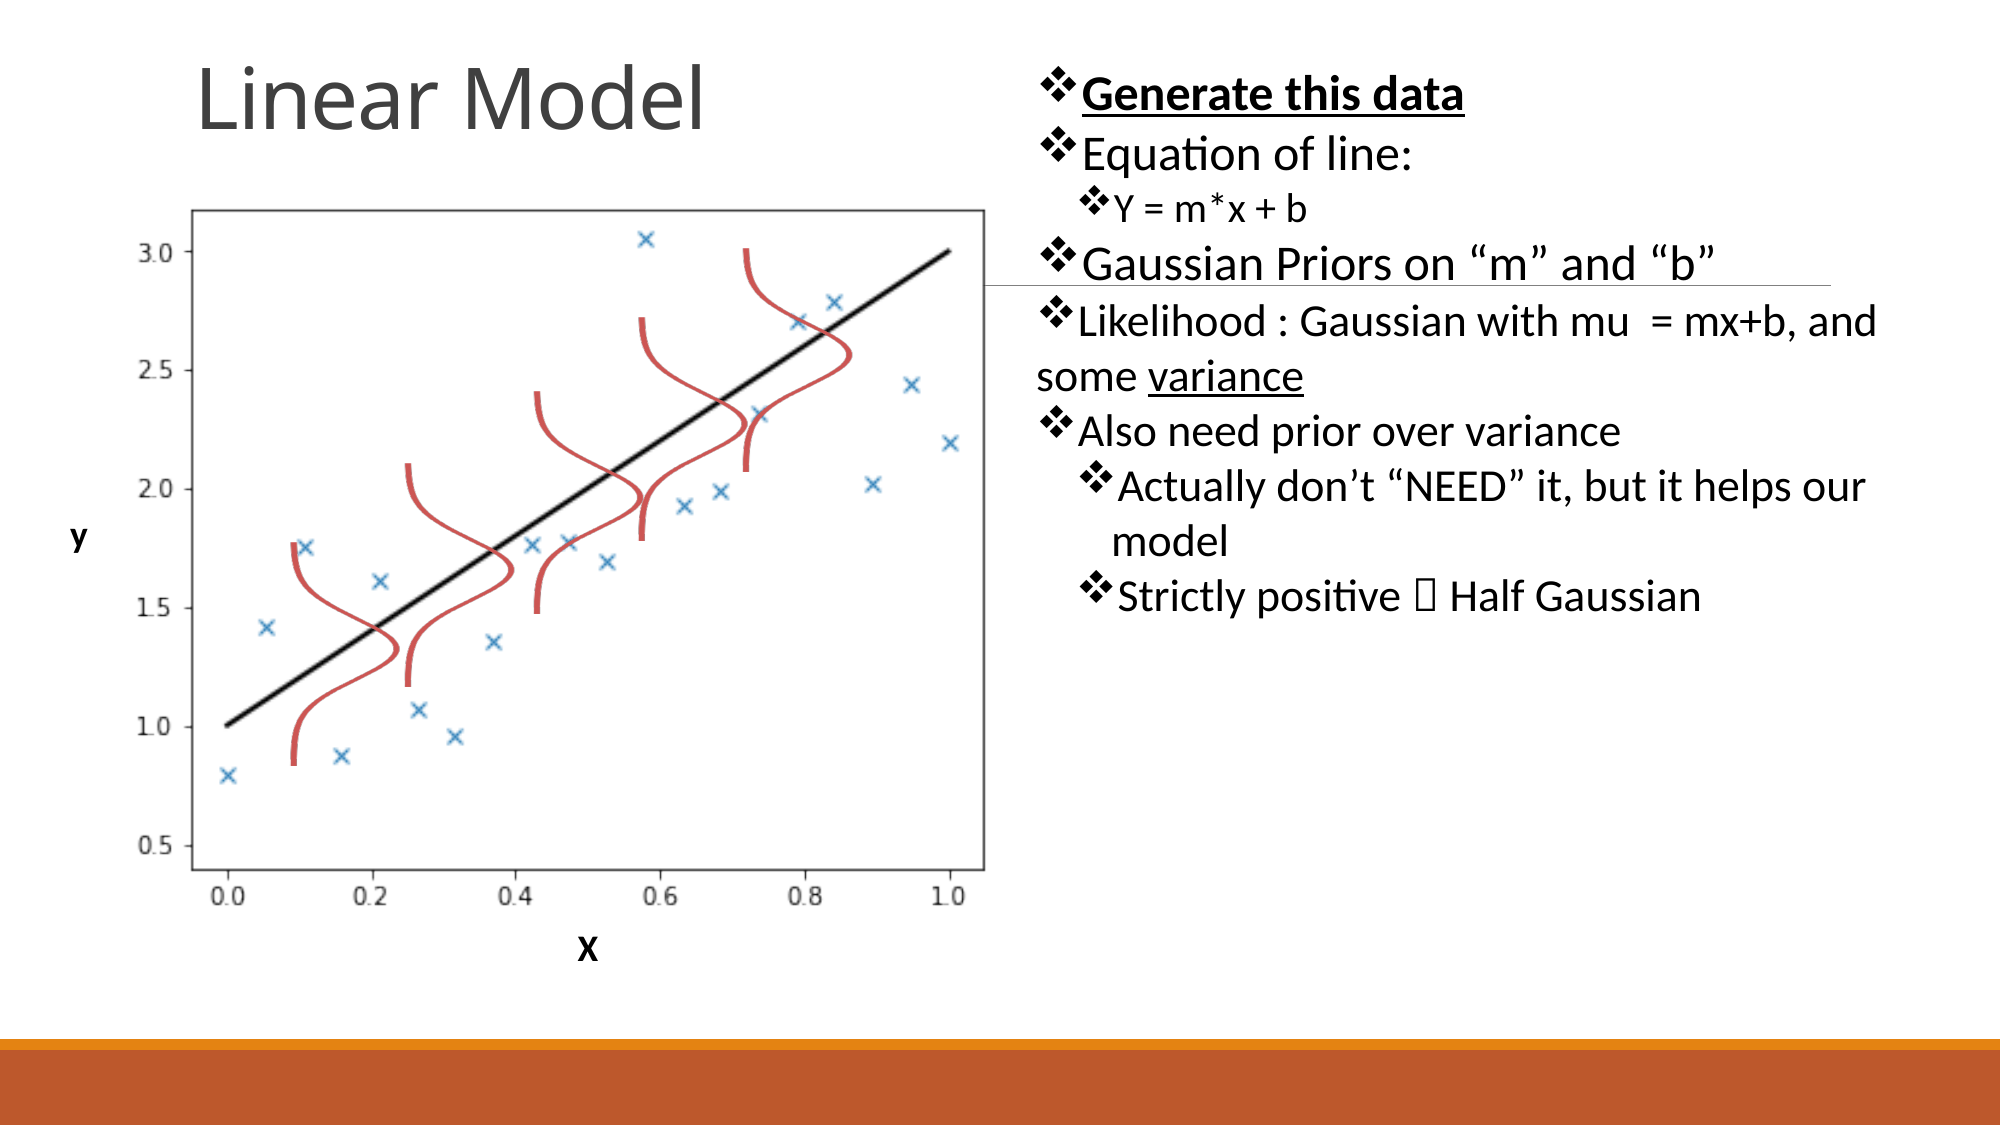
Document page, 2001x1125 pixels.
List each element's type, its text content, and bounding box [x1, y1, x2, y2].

text_box Generate this data Equation of line: Y = m*x + b Gaussian Priors on “m” and “b” Likelihood : Gaussian with mu = mx+b, and some variance Also need prior over variance Actually don’t “NEED” it, but it helps our model Strictly positive  Half Gaussian [1021, 53, 1903, 628]
text_box X [562, 936, 608, 977]
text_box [229, 247, 907, 767]
picture [118, 154, 1039, 929]
title Linear Model [179, 23, 893, 151]
text_box y [55, 502, 99, 563]
